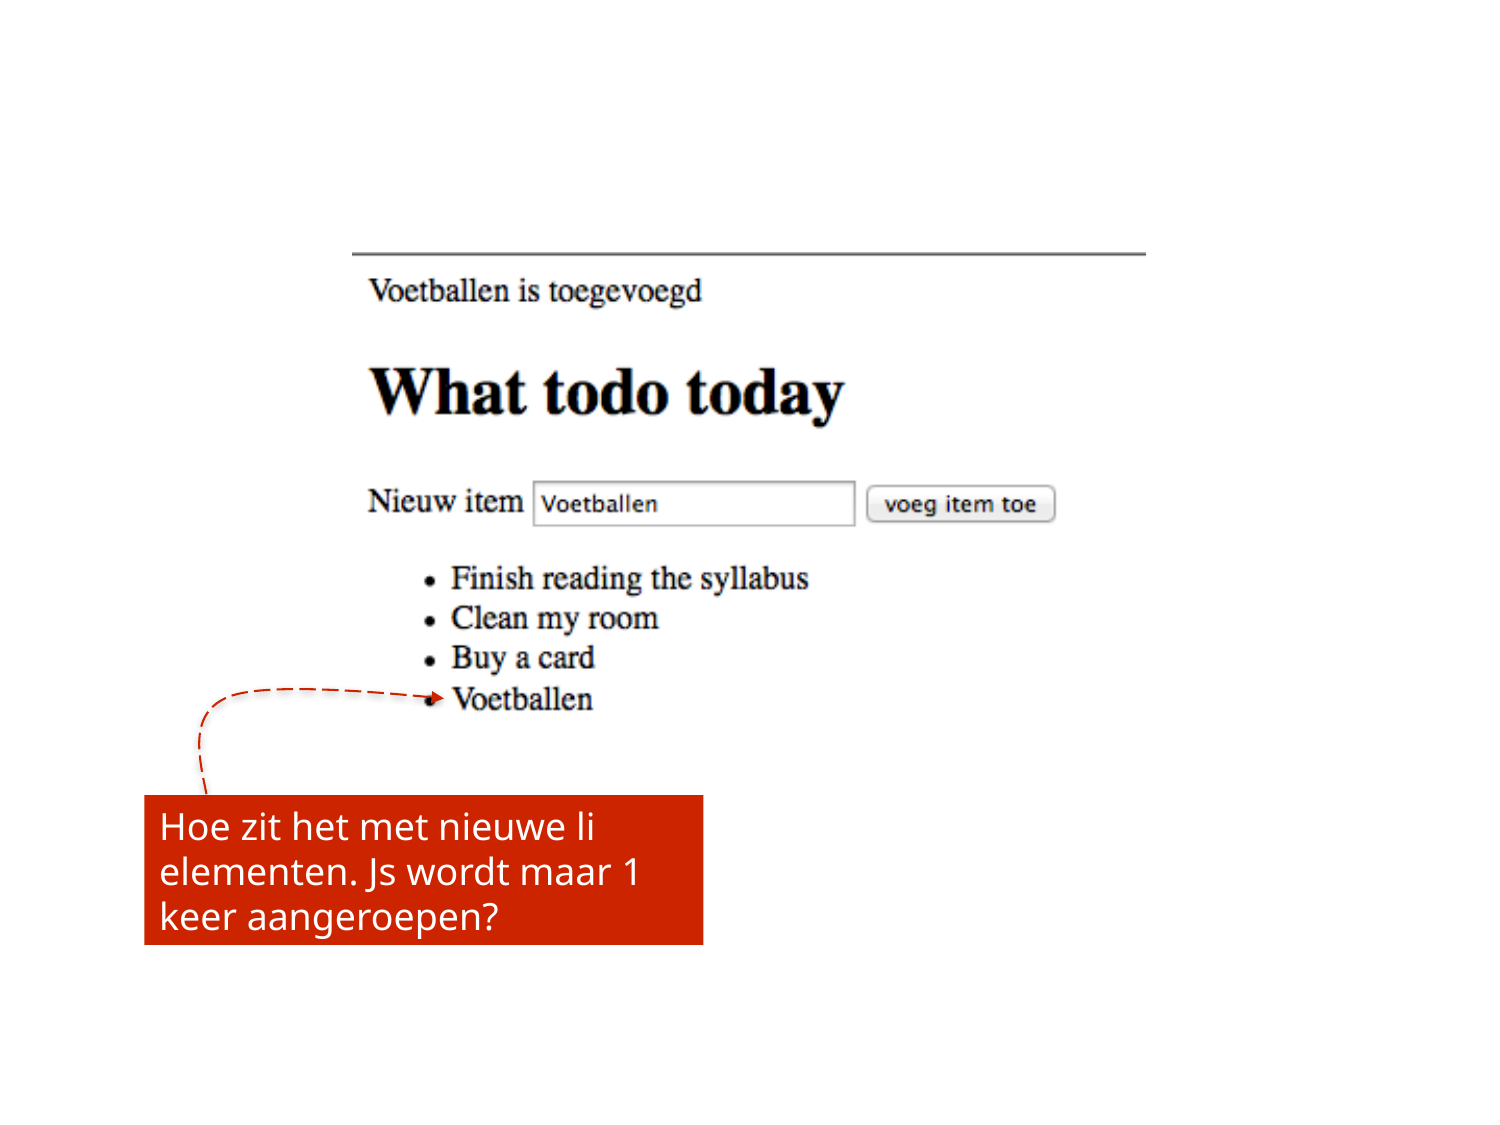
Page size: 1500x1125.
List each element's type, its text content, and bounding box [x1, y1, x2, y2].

text_box [197, 686, 346, 795]
text_box Hoe zit het met nieuwe li elementen. Js wordt maar 1 keer aangeroepen? [144, 795, 704, 945]
picture [351, 251, 1147, 872]
